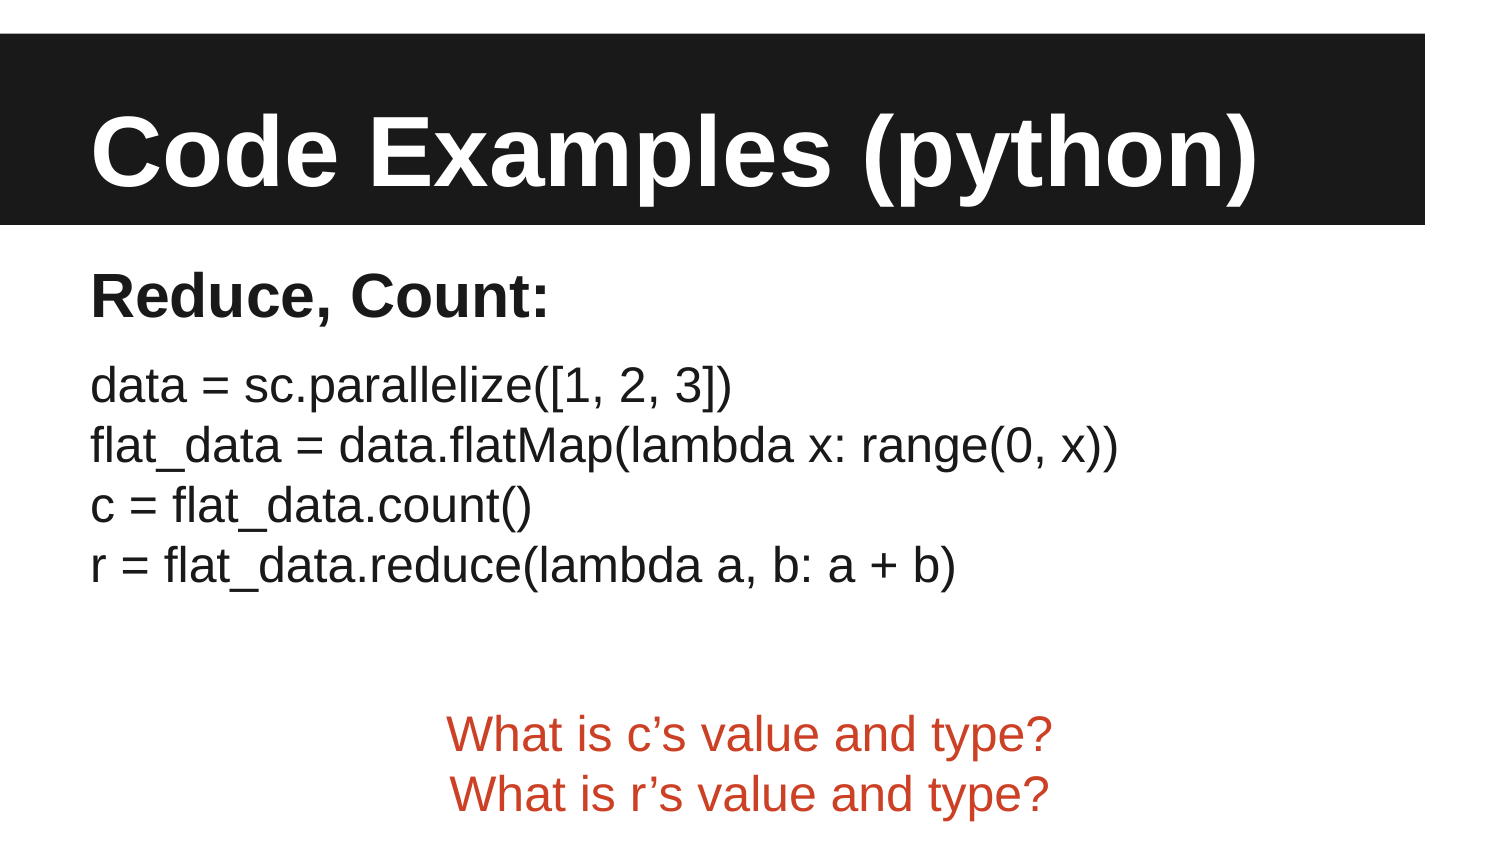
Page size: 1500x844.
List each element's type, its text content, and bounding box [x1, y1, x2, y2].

list Reduce, Count: data = sc.parallelize([1, 2, 3]) flat_data = data.flatMap(lambda x: range(0, x)) c = flat_data.count() r = flat_data.reduce(lambda a, b: a + b) [75, 239, 1425, 808]
text_box What is c’s value and type? What is r’s value and type? [371, 686, 1129, 825]
title Code Examples (python) [75, 33, 1425, 221]
